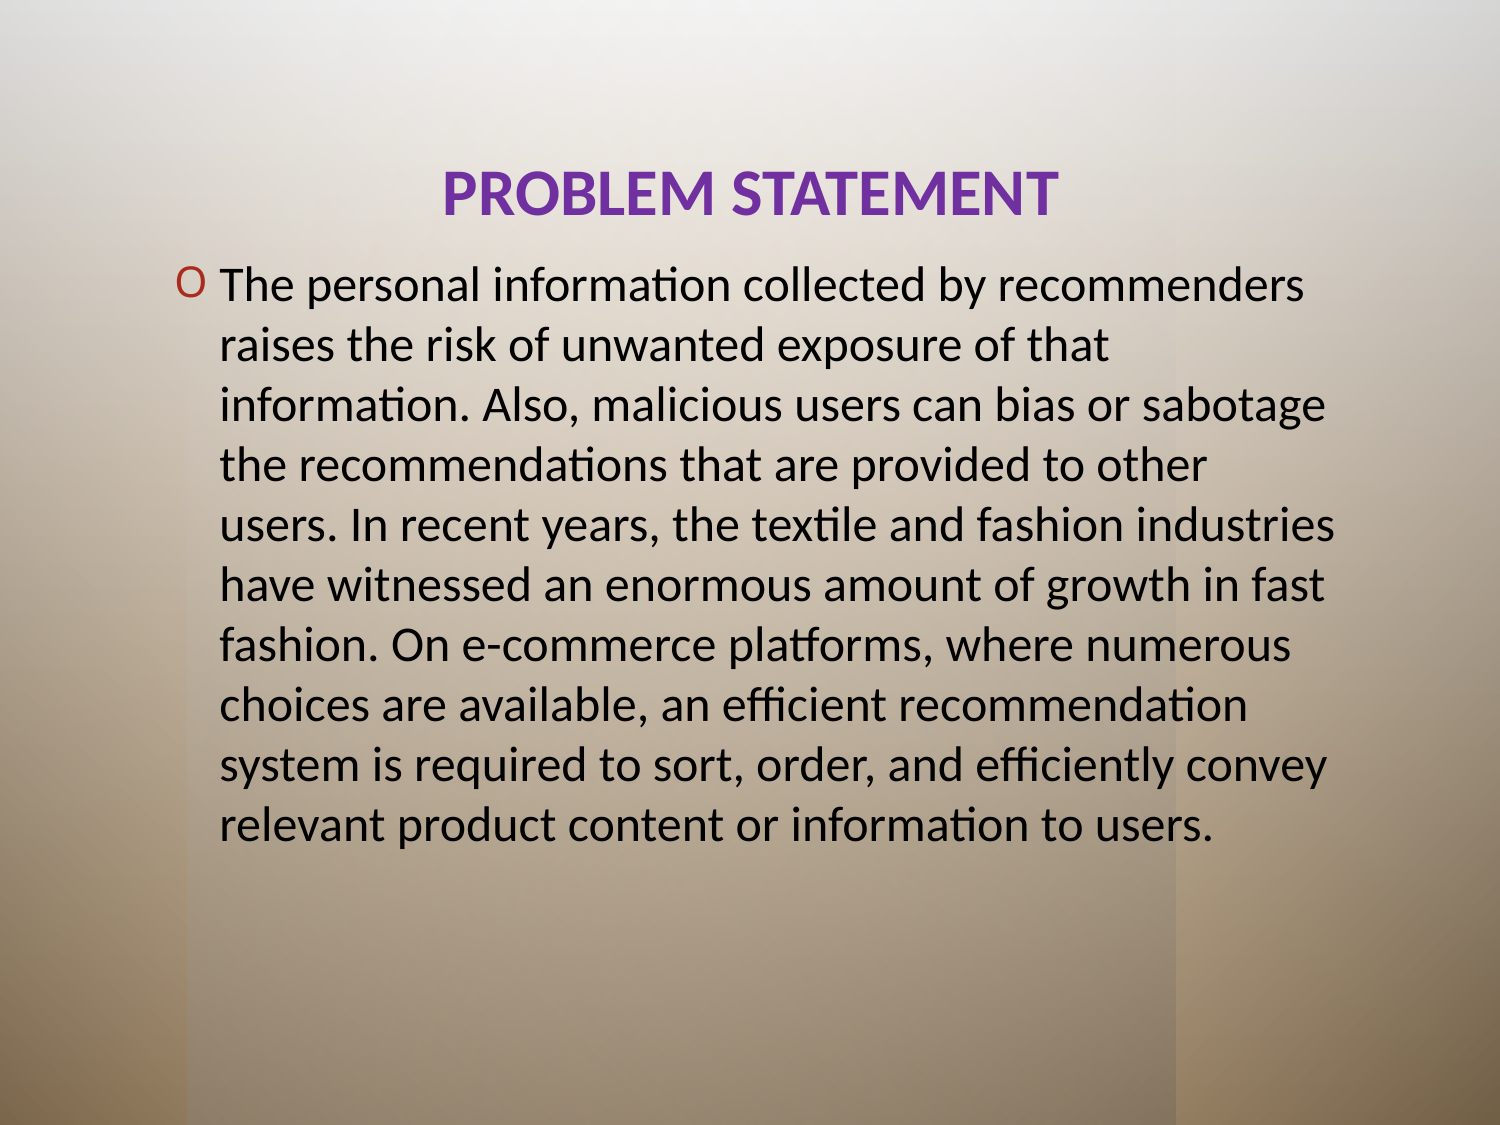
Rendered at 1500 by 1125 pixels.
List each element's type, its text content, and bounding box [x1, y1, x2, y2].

title PROBLEM STATEMENT [179, 134, 1323, 243]
list The personal information collected by recommenders raises the risk of unwanted exposure of that information. Also, malicious users can bias or sabotage the recommendations that are provided to other users. In recent years, the textile and fashion industries have witnessed an enormous amount of growth in fast fashion. On e-commerce platforms, where numerous choices are available, an efficient recommendation system is required to sort, order, and efficiently convey relevant product content or information to users. [159, 243, 1353, 917]
